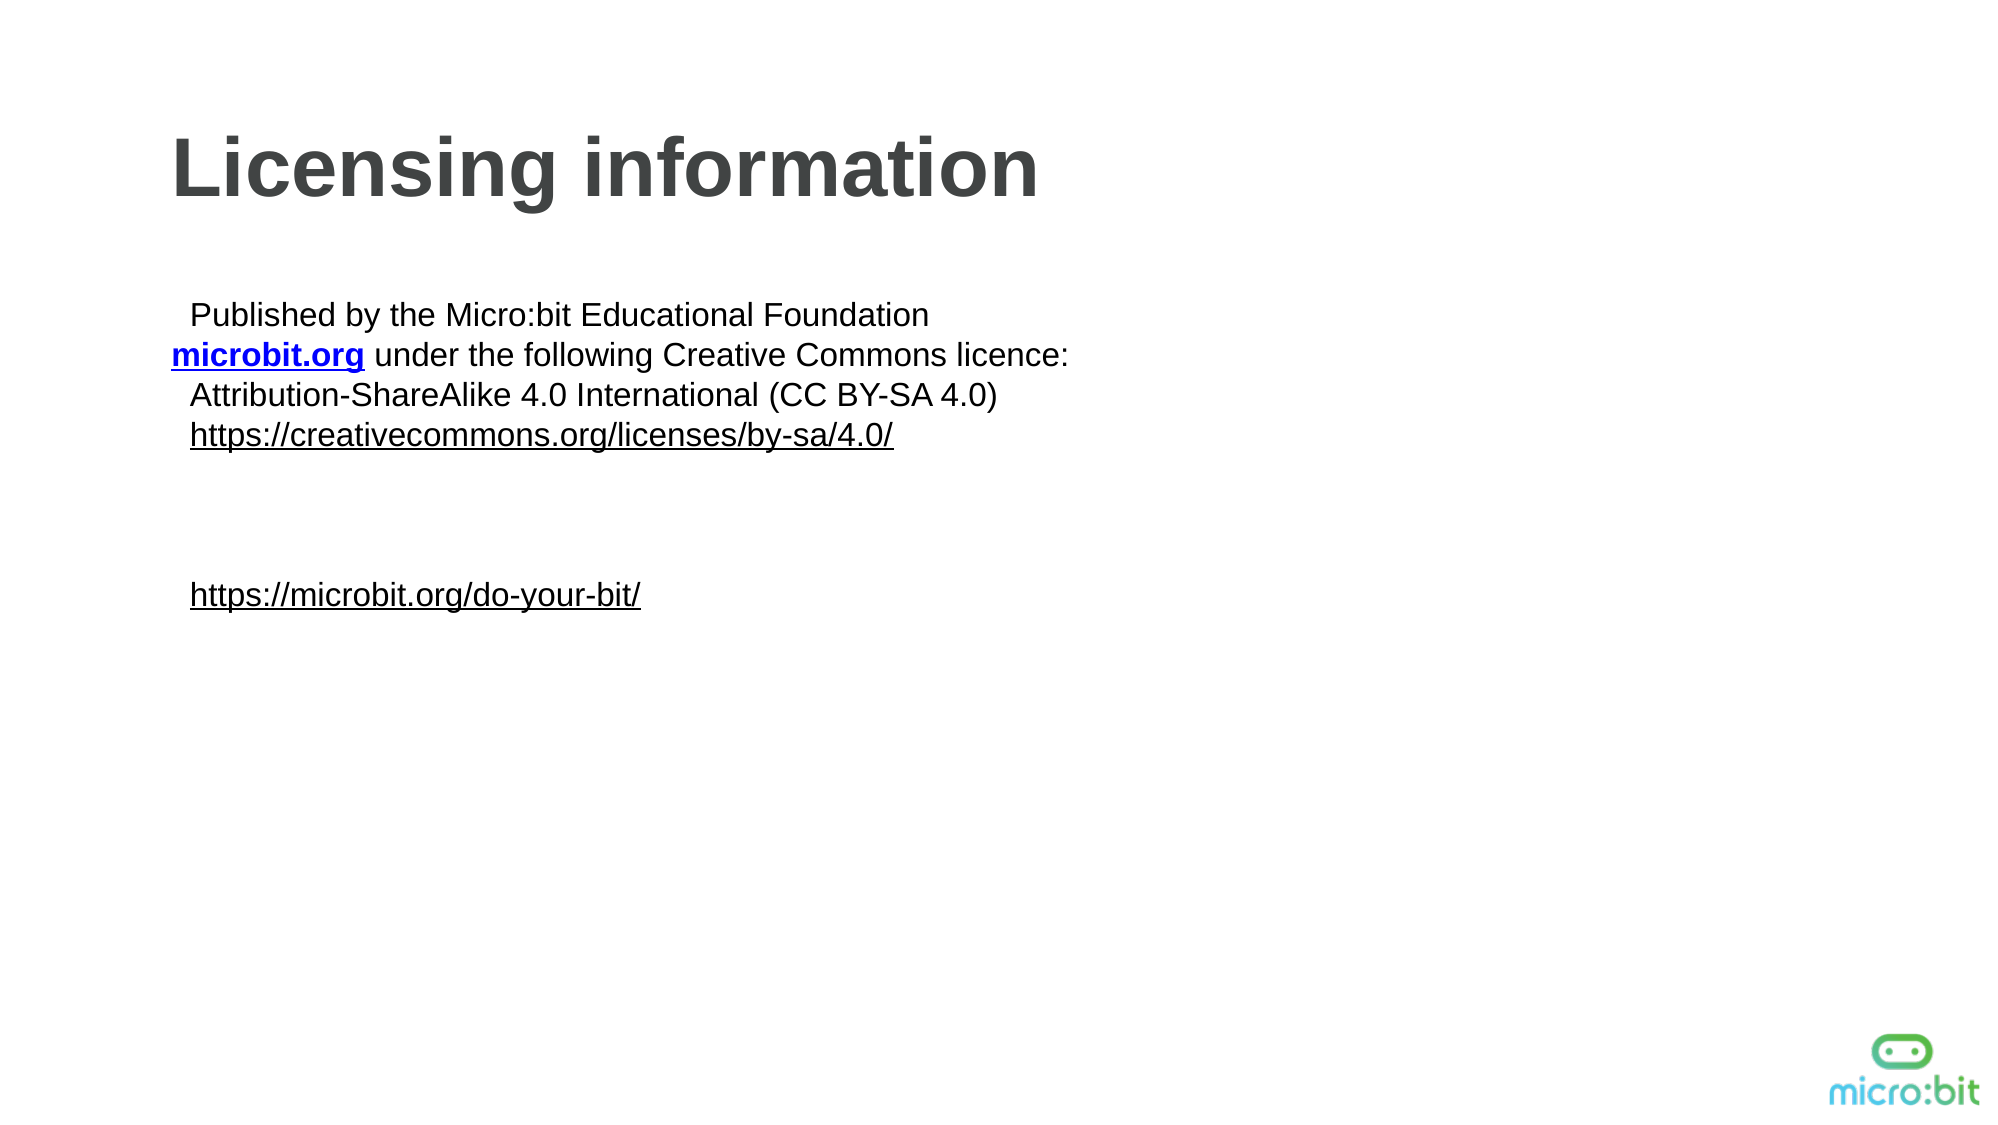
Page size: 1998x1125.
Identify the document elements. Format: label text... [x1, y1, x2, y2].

text_box Licensing information Published by the Micro:bit Educational Foundation microbit.org under the following Creative Commons licence: Attribution-ShareAlike 4.0 International (CC BY-SA 4.0) https://creativecommons.org/licenses/by-sa/4.0/ https://microbit.org/do-your-bit/ [163, 105, 1901, 701]
picture [1829, 1029, 1980, 1106]
